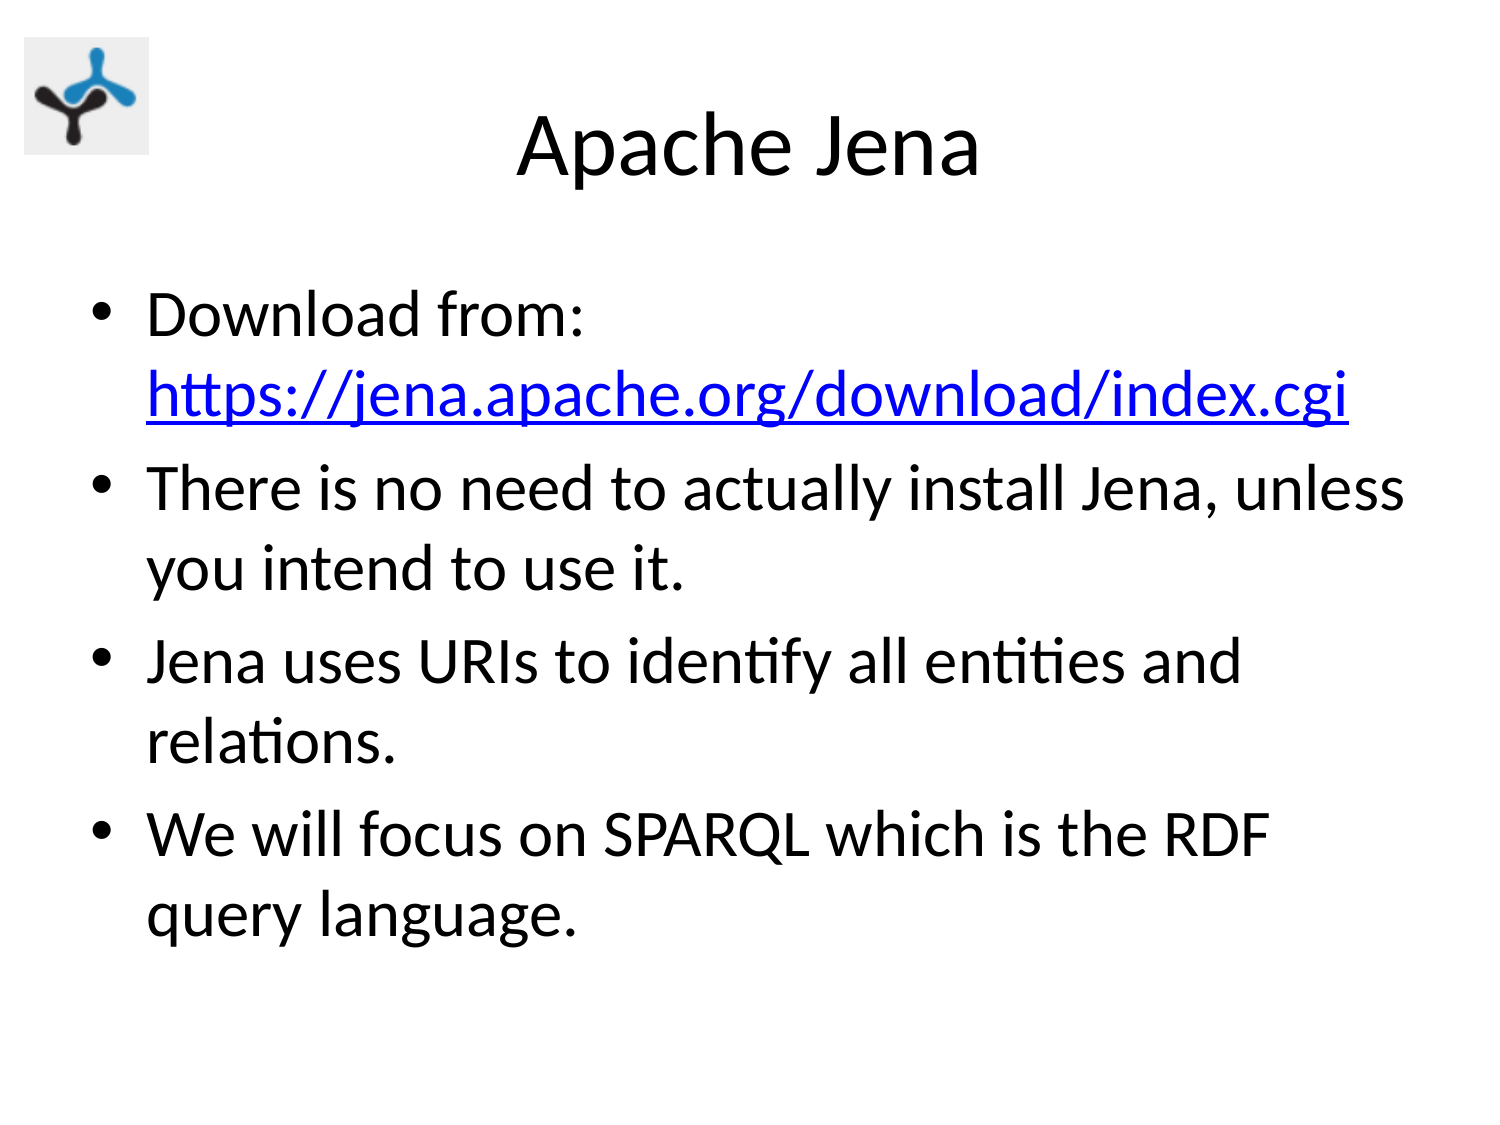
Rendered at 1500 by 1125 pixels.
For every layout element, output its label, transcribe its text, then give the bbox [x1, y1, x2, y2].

list Download from: https://jena.apache.org/download/index.cgi There is no need to actually install Jena, unless you intend to use it. Jena uses URIs to identify all entities and relations. We will focus on SPARQL which is the RDF query language. [75, 262, 1425, 1005]
title Apache Jena [75, 45, 1425, 233]
picture [24, 37, 149, 155]
